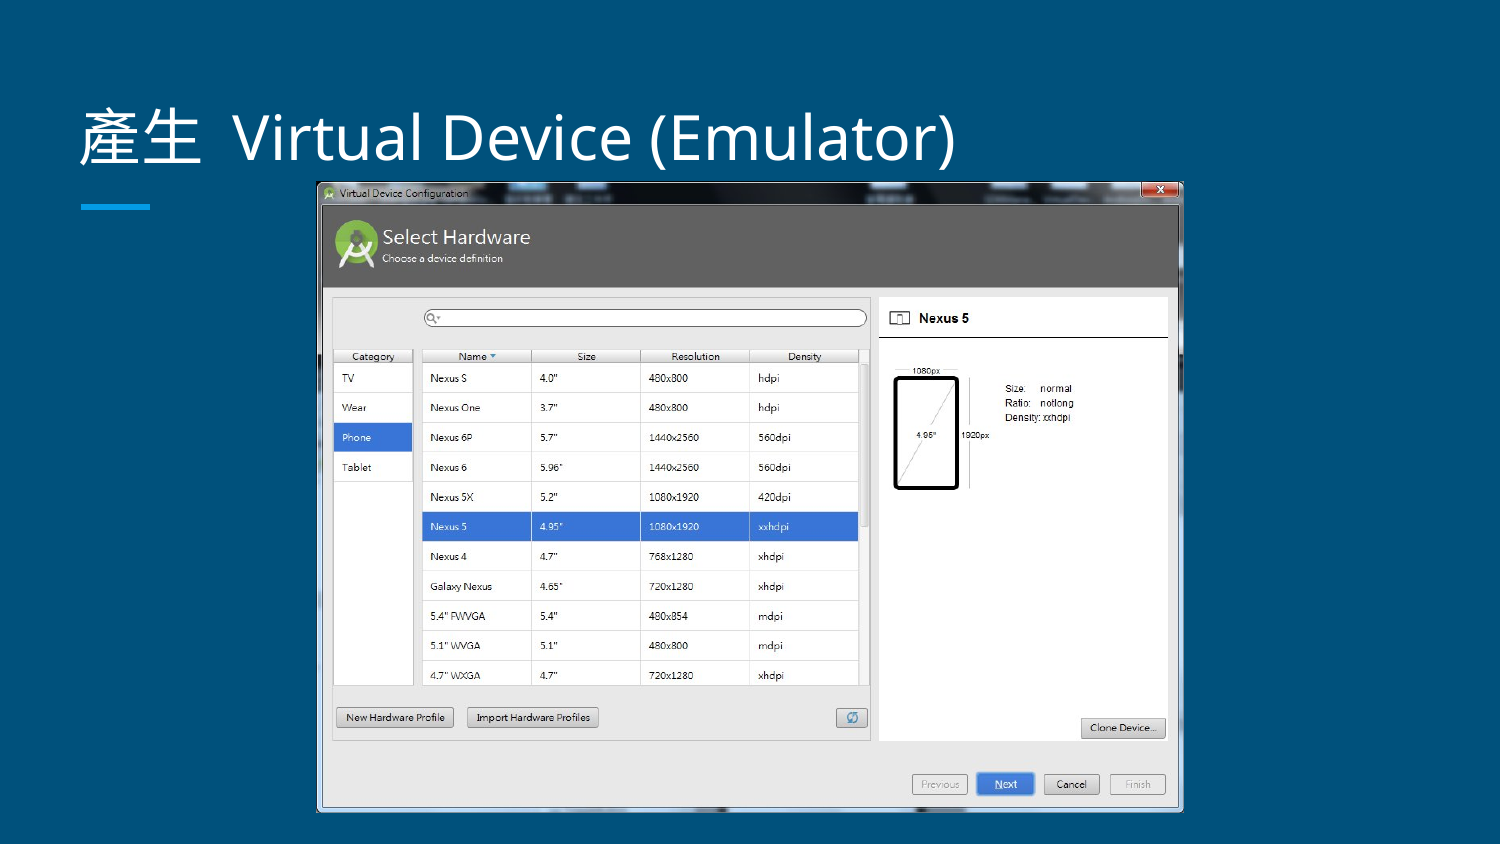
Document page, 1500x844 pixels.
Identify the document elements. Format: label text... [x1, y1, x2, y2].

picture [317, 182, 1183, 812]
title 產生 Virtual Device (Emulator) [63, 75, 1437, 188]
